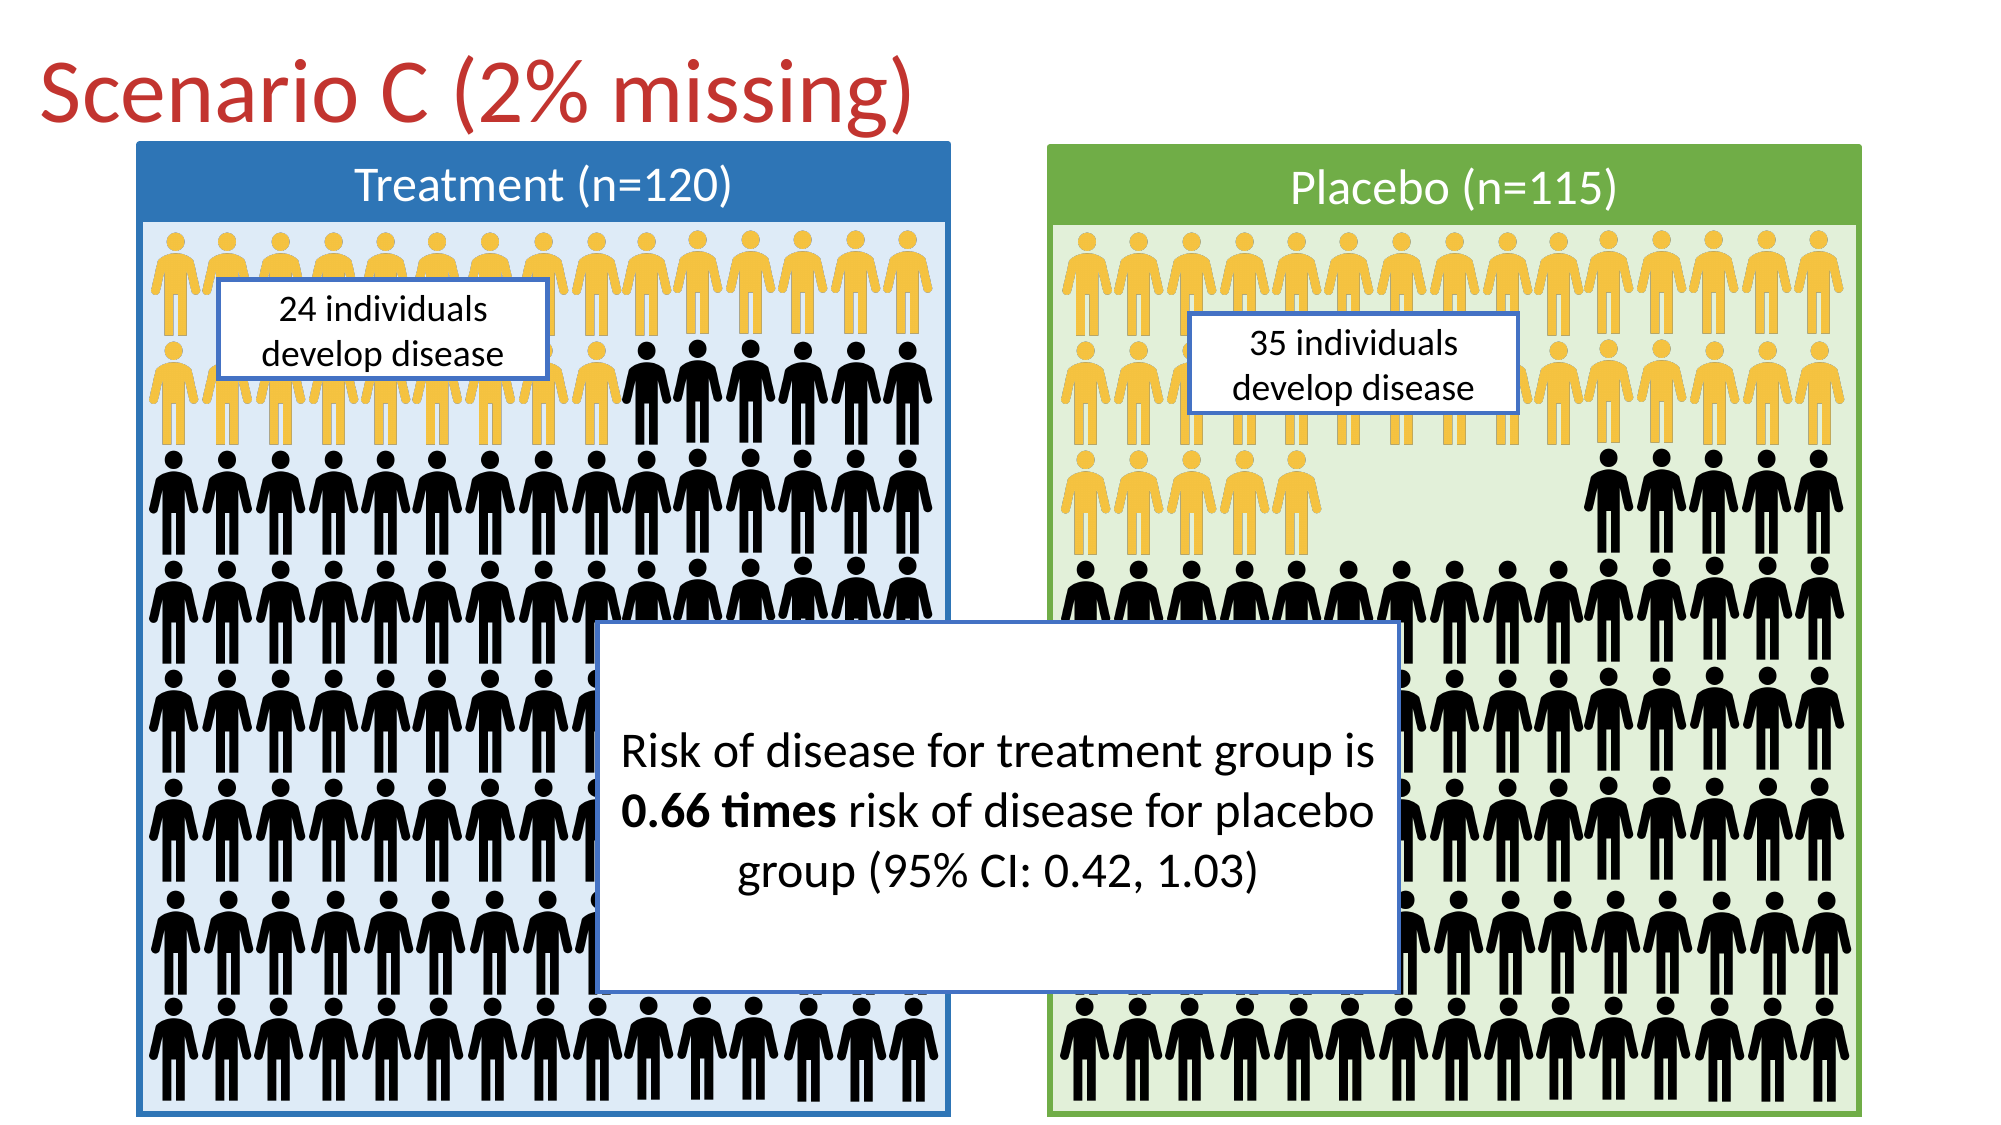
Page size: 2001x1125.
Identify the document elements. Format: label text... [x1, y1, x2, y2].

text_box Risk of disease for treatment group is 0.66 times risk of disease for placebo group (95% CI: 0.42, 1.03) [969, 621, 1031, 993]
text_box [1031, 147, 1880, 1115]
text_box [119, 144, 969, 1115]
title Scenario C (2% missing) [24, 24, 1975, 163]
